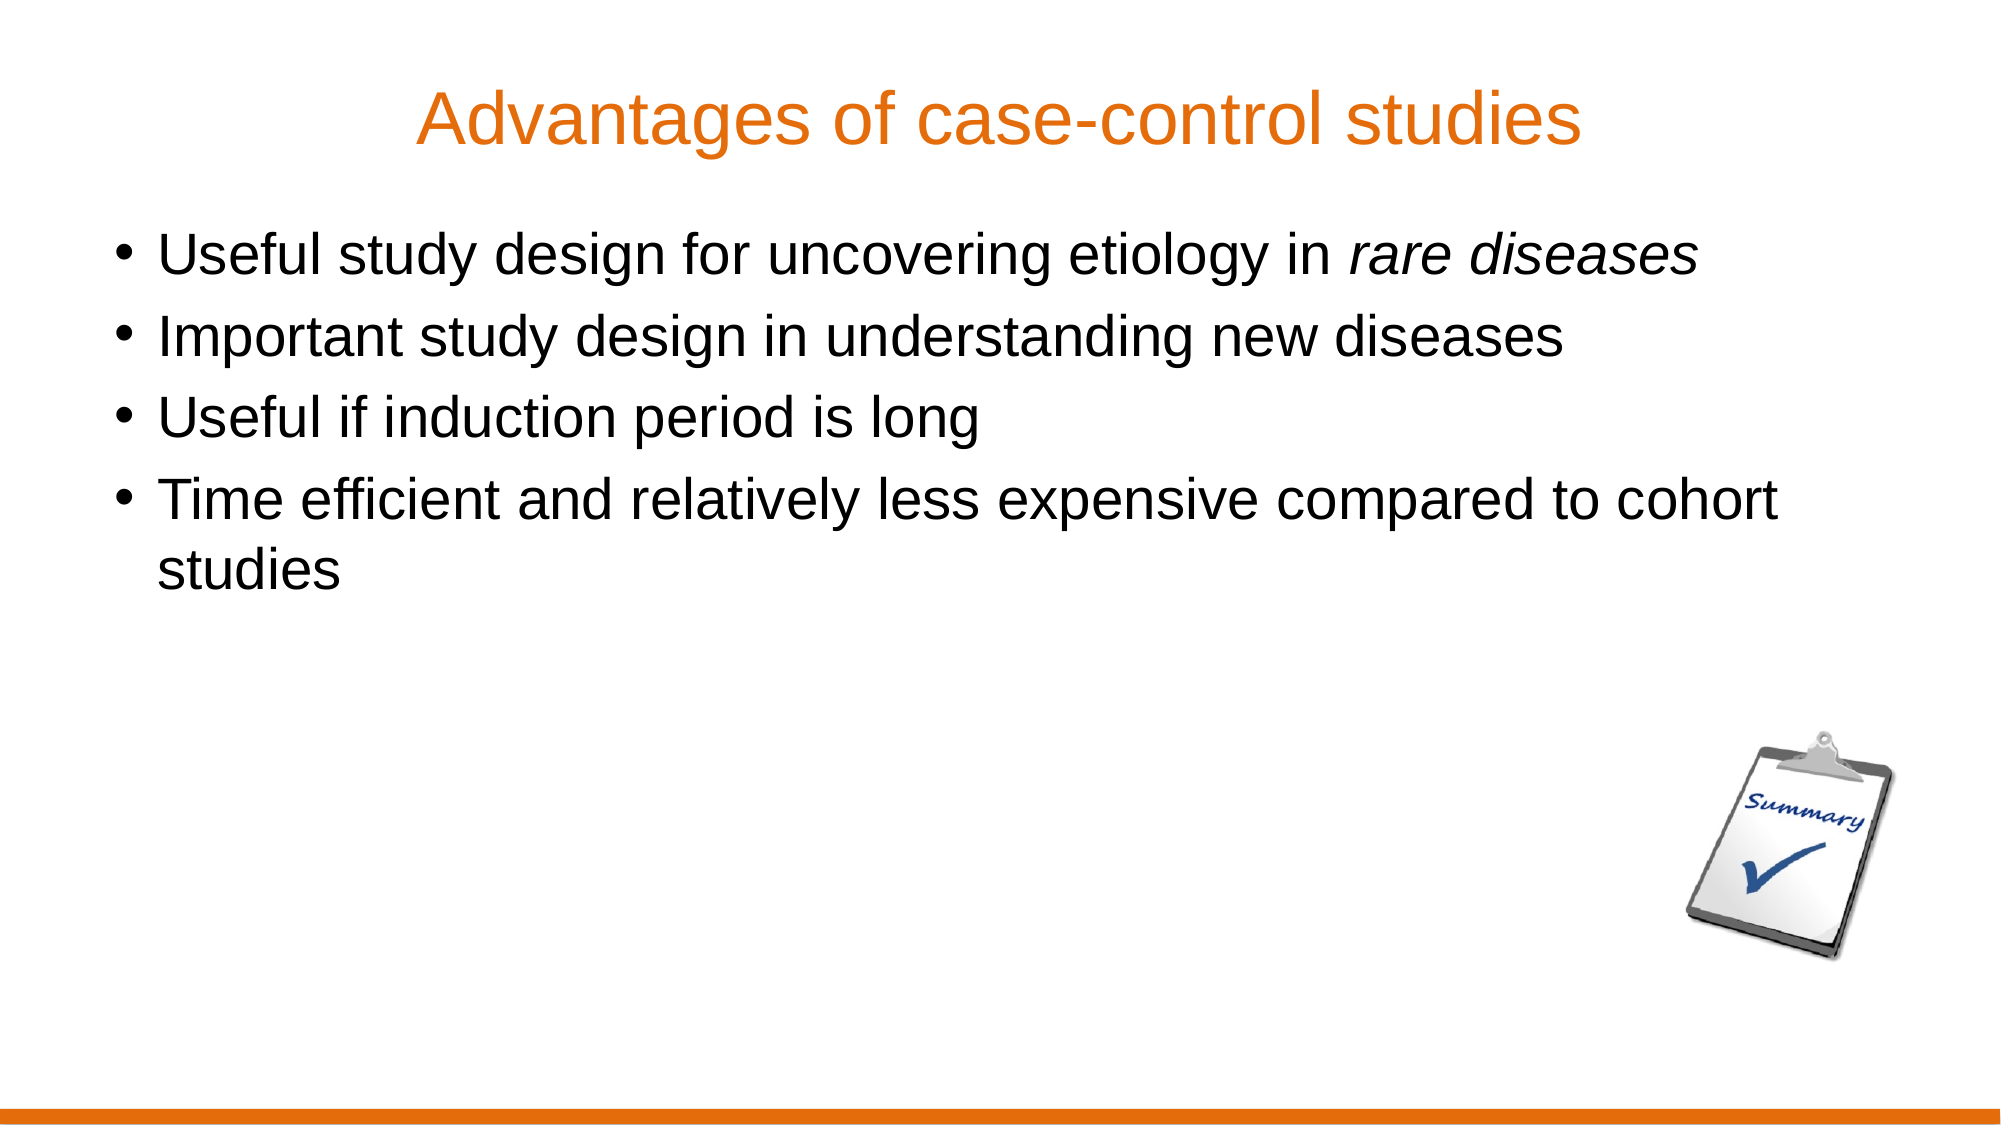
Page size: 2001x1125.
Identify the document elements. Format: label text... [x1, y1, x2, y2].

title Advantages of case-control studies [99, 45, 1900, 185]
picture [1680, 729, 1921, 970]
list Useful study design for uncovering etiology in rare diseases Important study design in understanding new diseases Useful if induction period is long Time efficient and relatively less expensive compared to cohort studies [99, 208, 1900, 1005]
